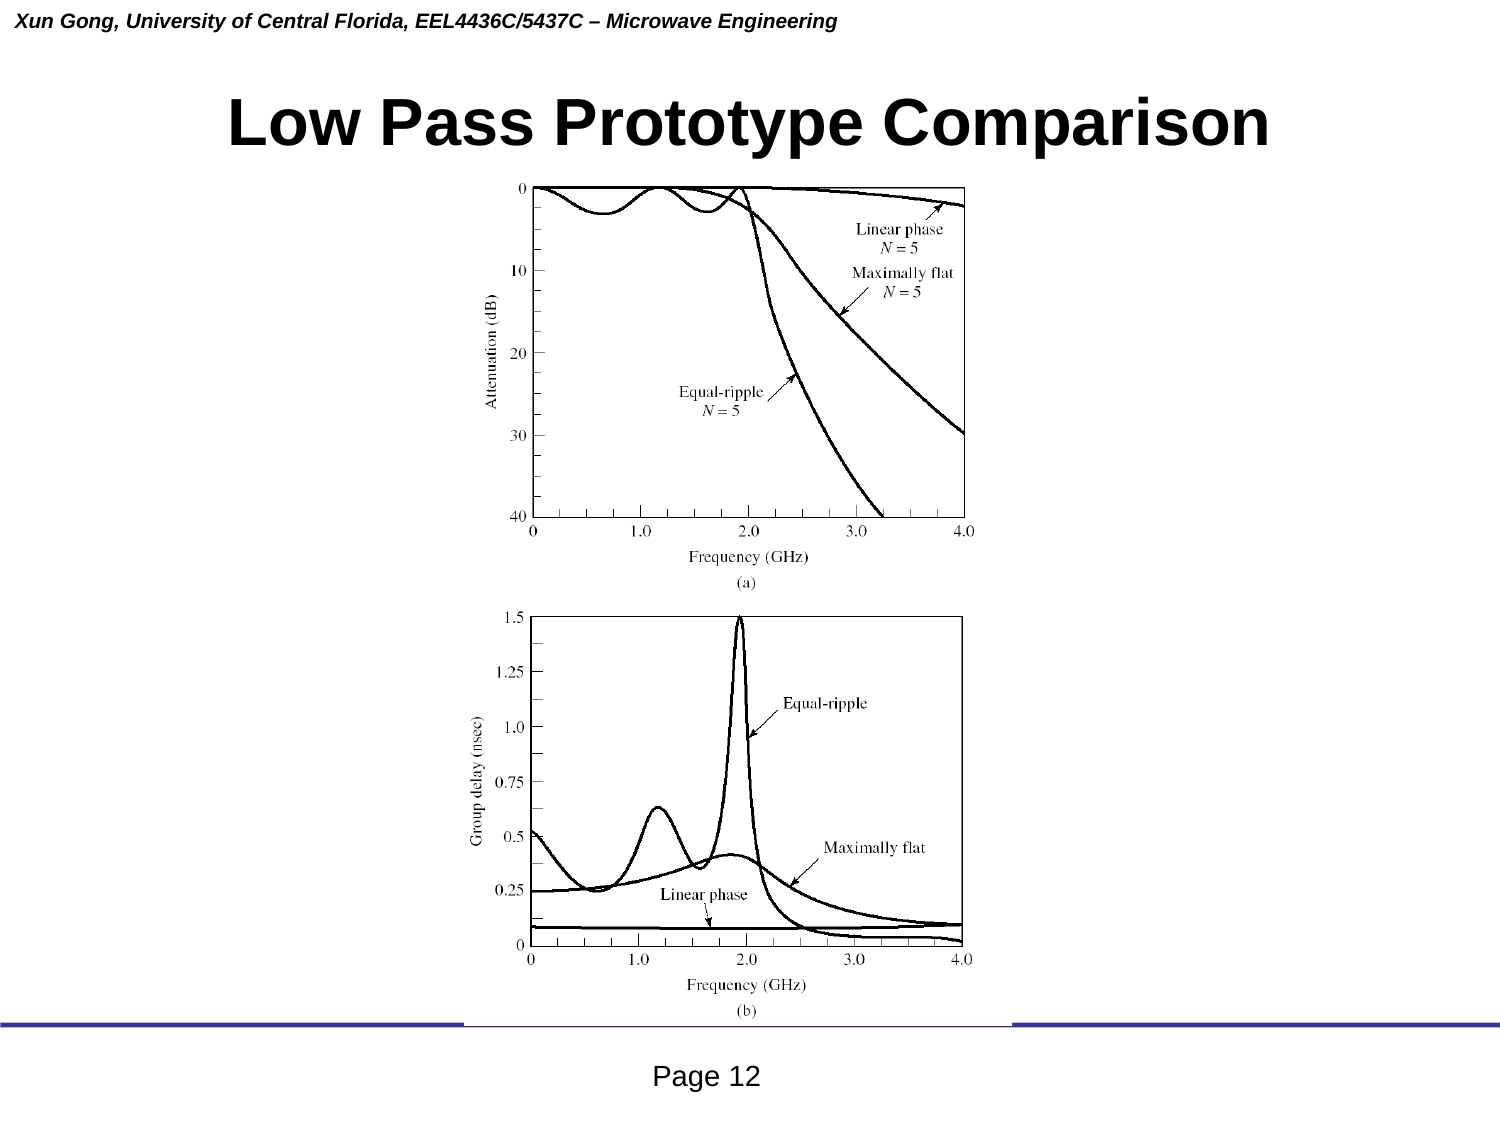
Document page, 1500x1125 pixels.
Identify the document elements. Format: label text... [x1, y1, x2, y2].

title Low Pass Prototype Comparison [75, 62, 1425, 175]
picture [462, 162, 1013, 1027]
